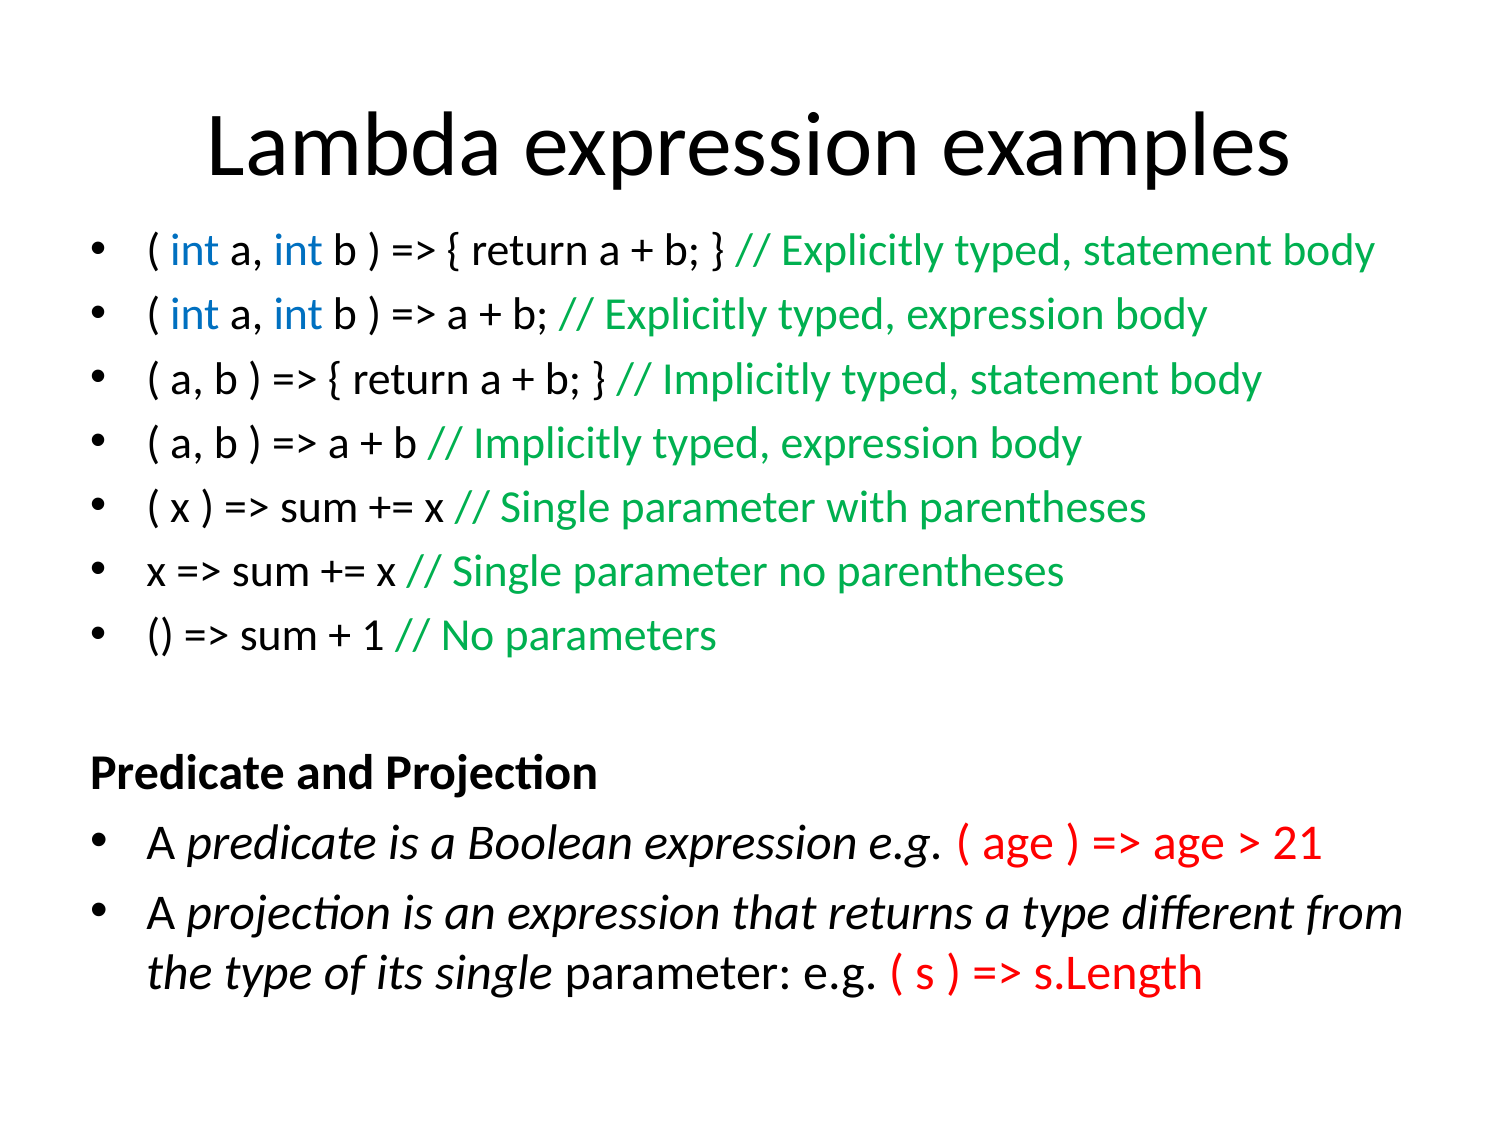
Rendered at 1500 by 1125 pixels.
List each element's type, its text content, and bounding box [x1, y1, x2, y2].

list ( int a, int b ) => { return a + b; } // Explicitly typed, statement body ( int a, int b ) => a + b; // Explicitly typed, expression body ( a, b ) => { return a + b; } // Implicitly typed, statement body ( a, b ) => a + b // Implicitly typed, expression body ( x ) => sum += x // Single parameter with parentheses x => sum += x // Single parameter no parentheses () => sum + 1 // No parameters Predicate and Projection A predicate is a Boolean expression e.g. ( age ) => age > 21 A projection is an expression that returns a type different from the type of its single parameter: e.g. ( s ) => s.Length [75, 212, 1425, 1075]
title Lambda expression examples [75, 45, 1425, 212]
